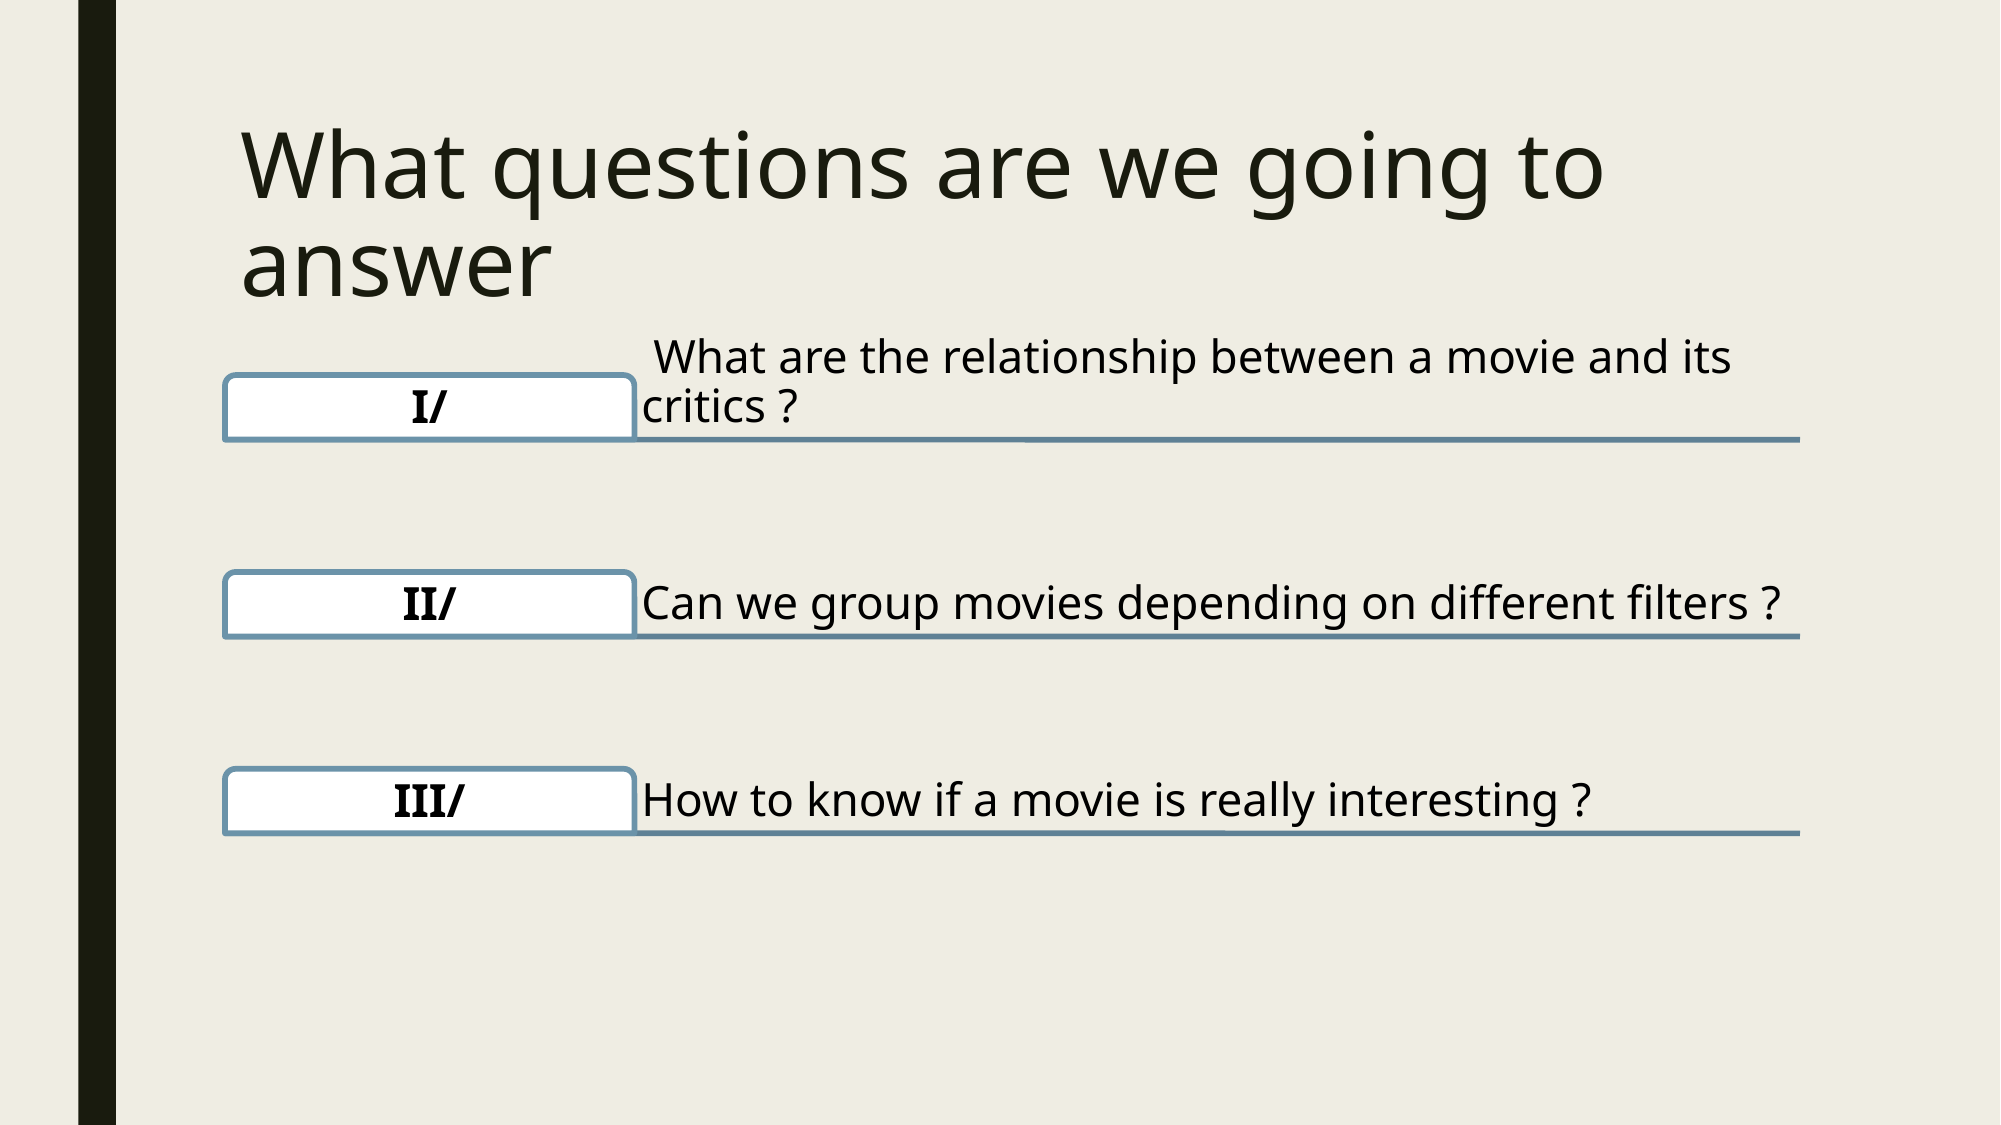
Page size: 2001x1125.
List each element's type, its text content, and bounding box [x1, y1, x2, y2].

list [224, 374, 1800, 963]
title What questions are we going to answer [225, 112, 1800, 357]
